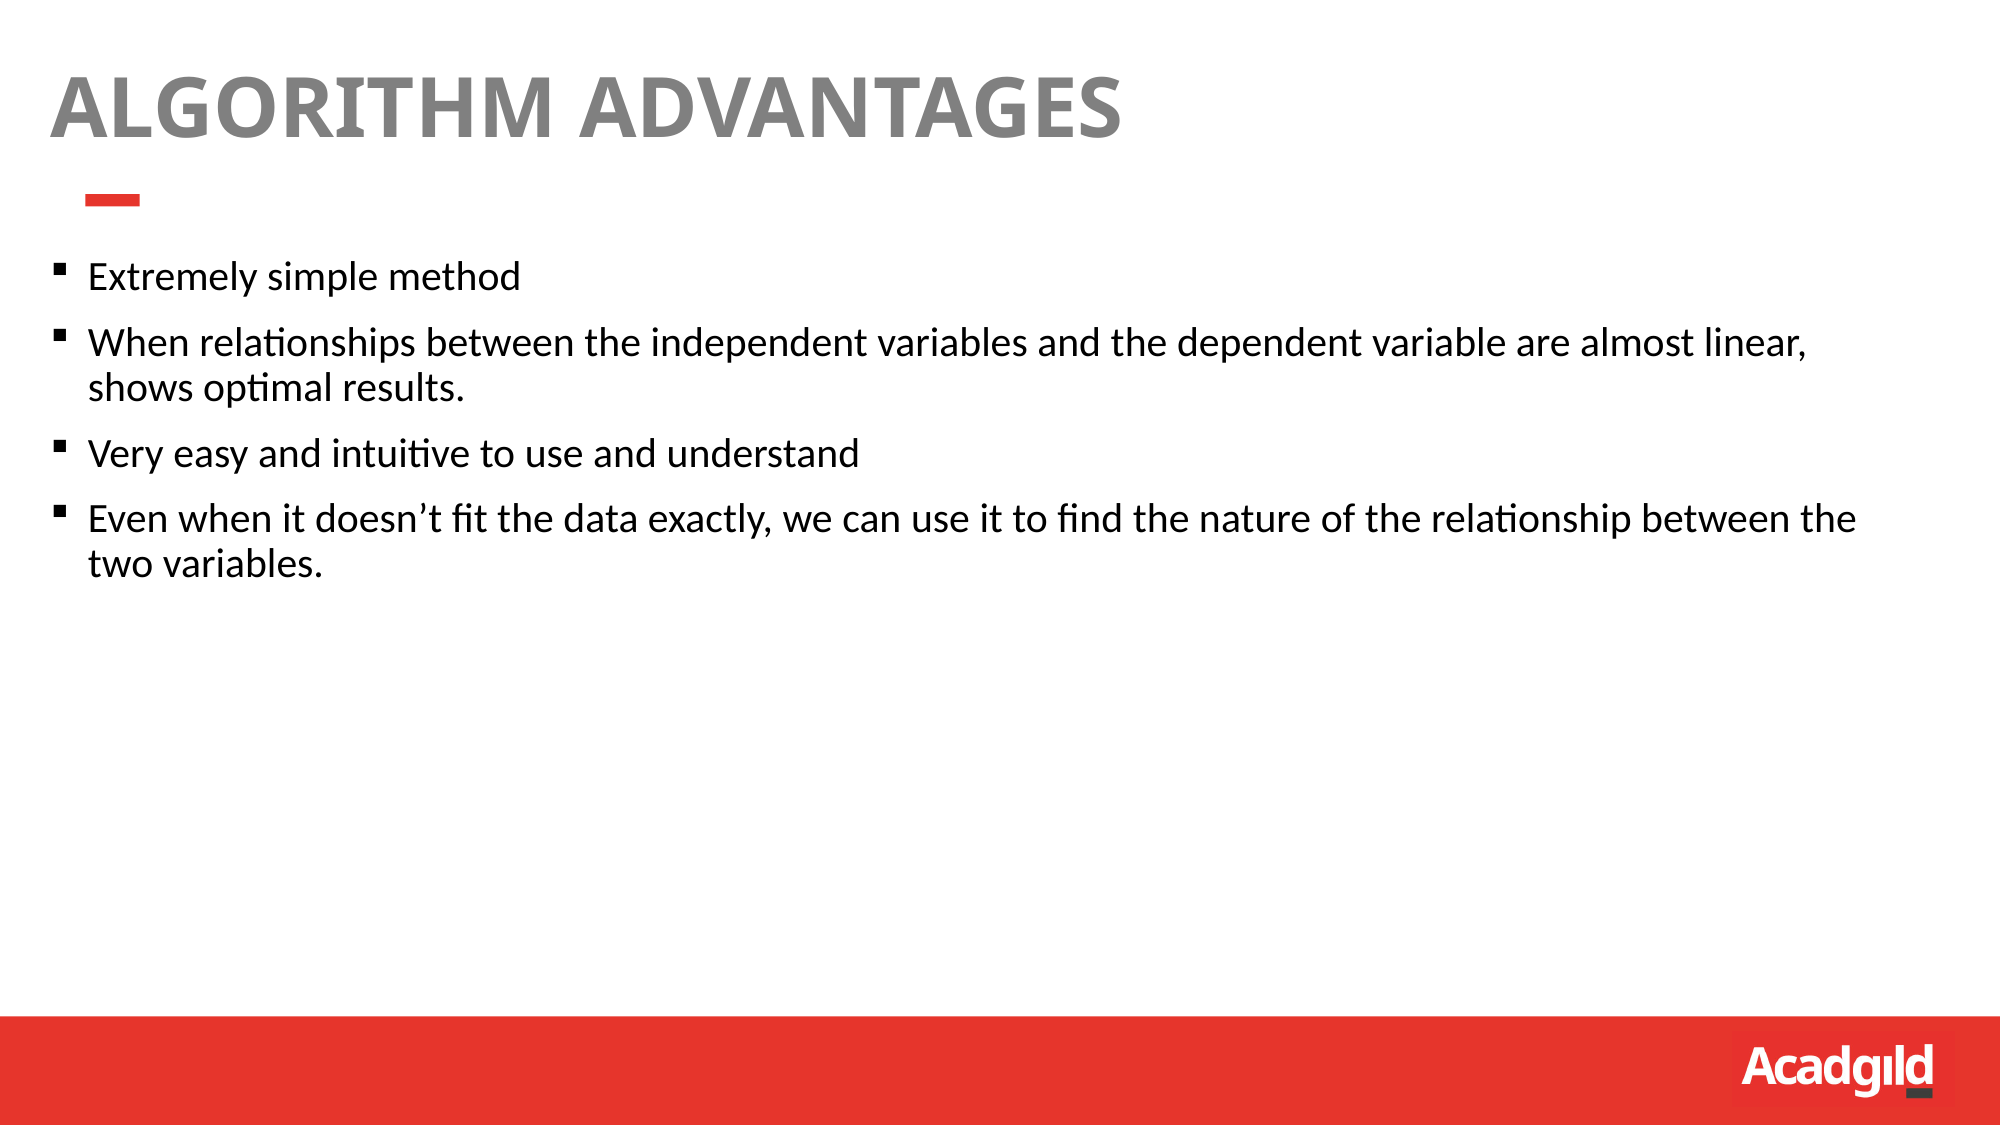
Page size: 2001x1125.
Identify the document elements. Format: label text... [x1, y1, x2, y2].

text_box ALGORITHM ADVANTAGES [35, 50, 1820, 182]
picture [1732, 1031, 1955, 1107]
text_box Extremely simple method When relationships between the independent variables and the dependent variable are almost linear, shows optimal results. Very easy and intuitive to use and understand Even when it doesn’t fit the data exactly, we can use it to find the nature of the relationship between the two variables. [35, 246, 1901, 944]
